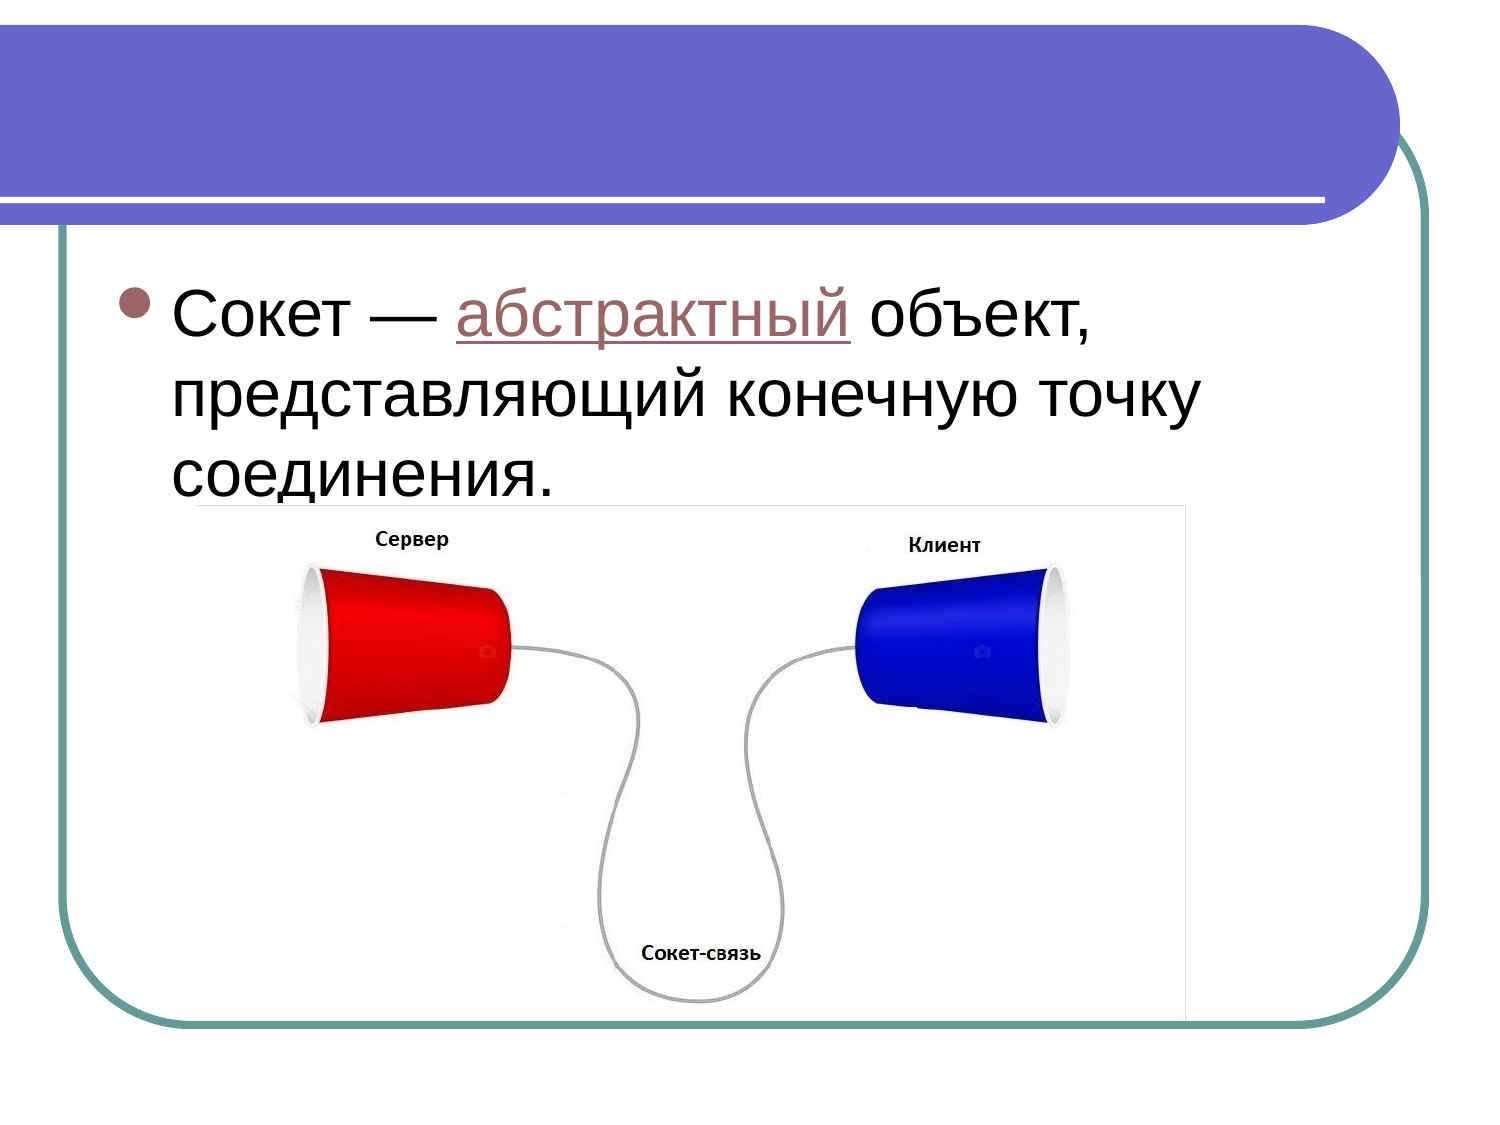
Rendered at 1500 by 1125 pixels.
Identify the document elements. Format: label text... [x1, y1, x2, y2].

list Сокет — абстрактный объект, представляющий конечную точку соединения. [99, 262, 1400, 528]
picture [197, 503, 1188, 1020]
